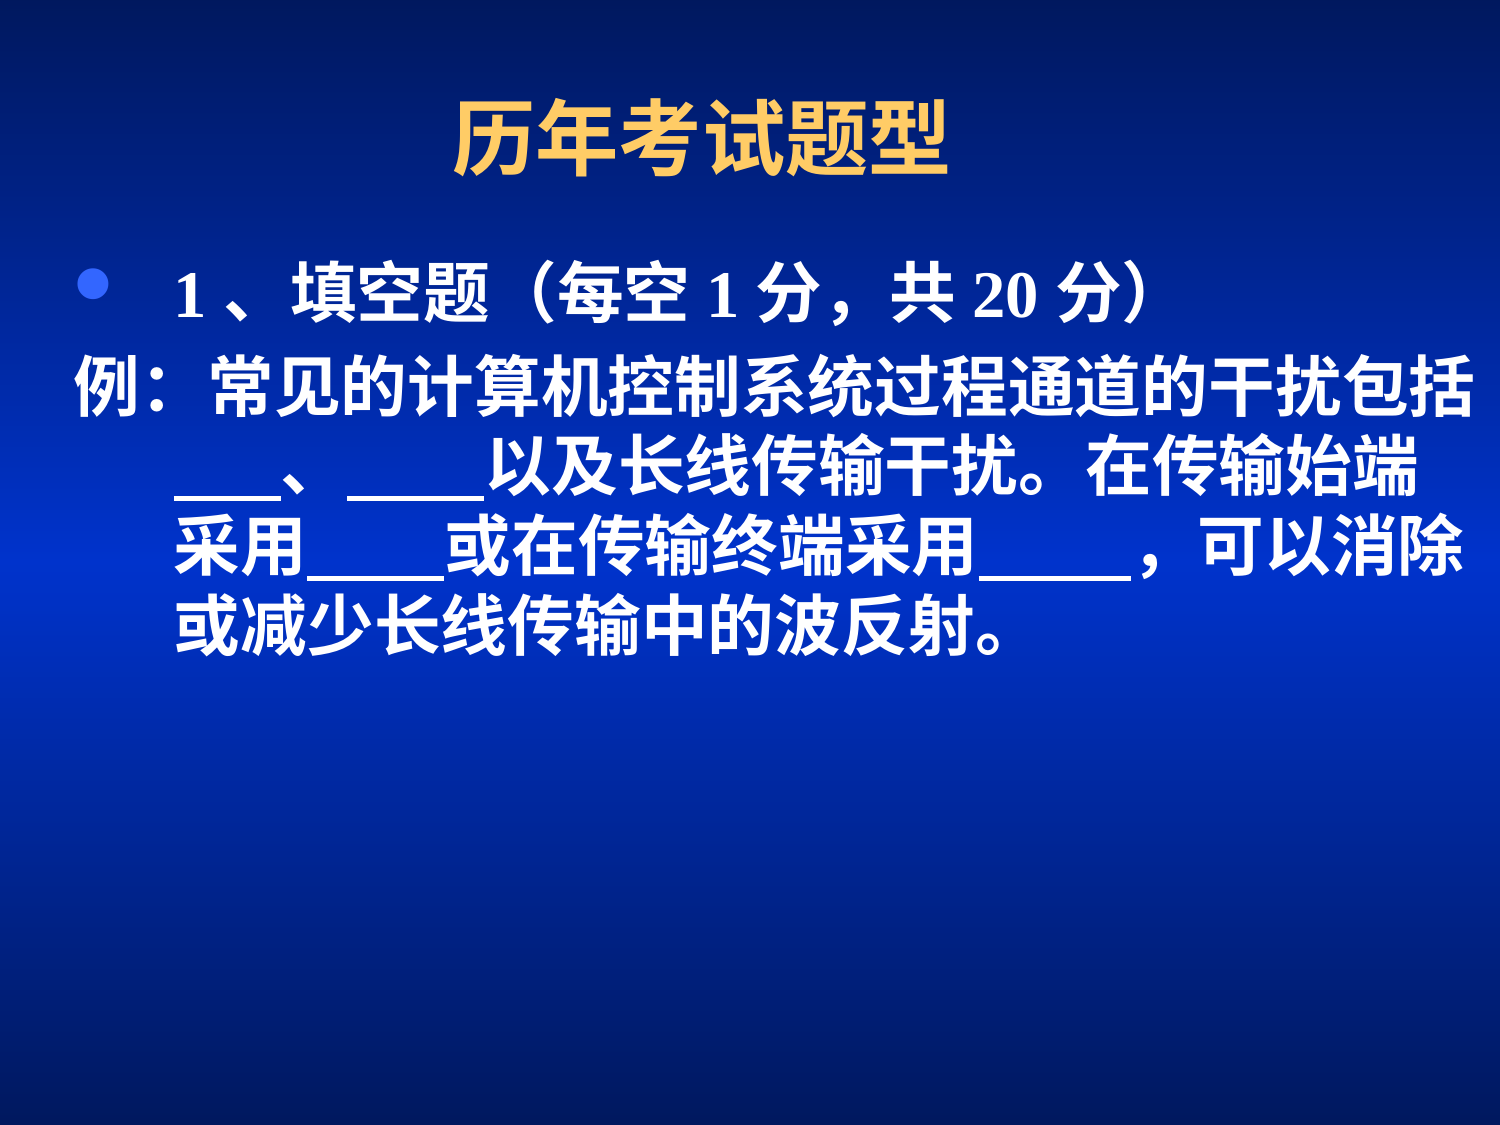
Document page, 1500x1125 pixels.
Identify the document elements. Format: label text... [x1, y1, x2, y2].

list 1、填空题（每空1分，共20分） 例：常见的计算机控制系统过程通道的干扰包括 、 以及长线传输干扰。在传输始端采用 或在传输终端采用 ，可以消除或减少长线传输中的波反射。 [58, 243, 1500, 693]
title 历年考试题型 [64, 42, 1341, 231]
